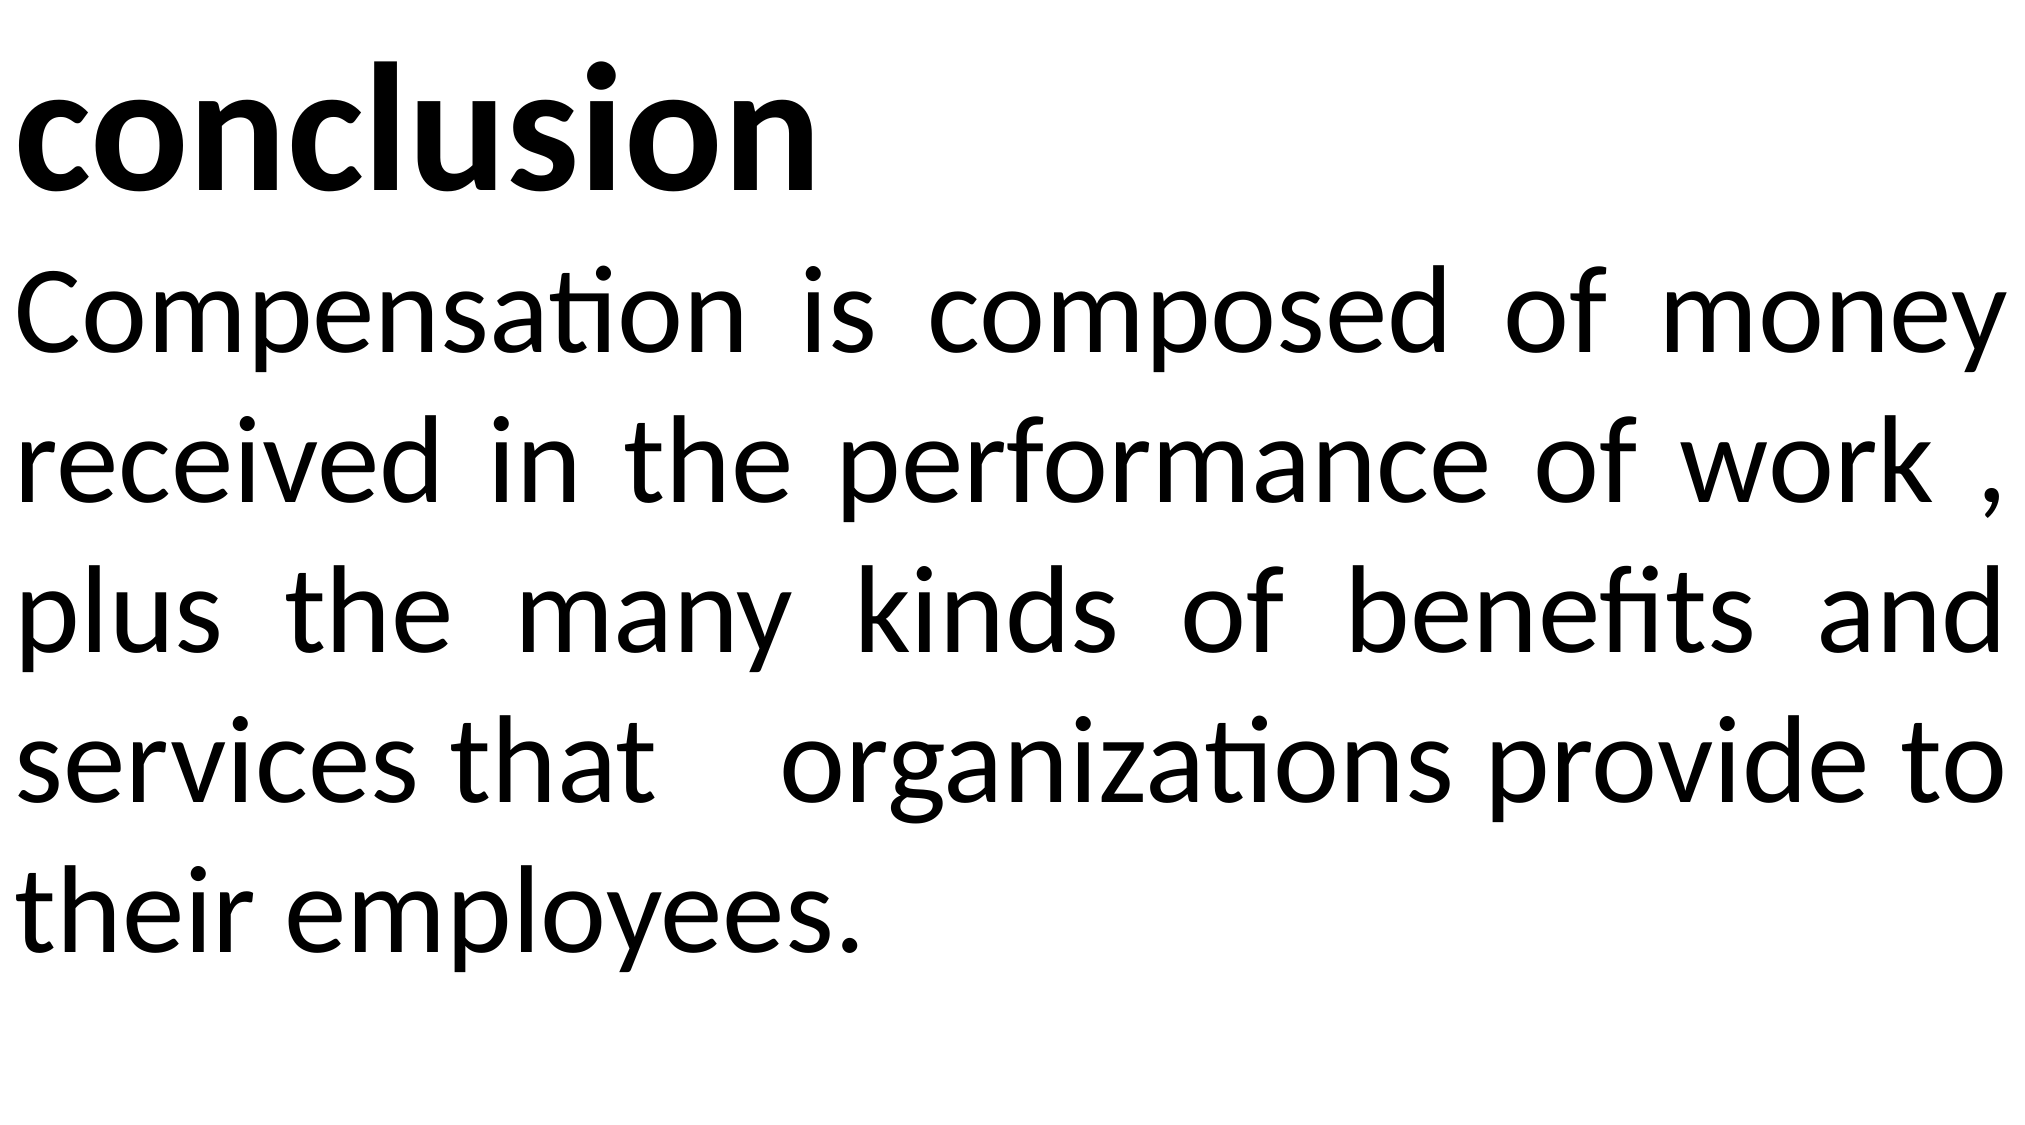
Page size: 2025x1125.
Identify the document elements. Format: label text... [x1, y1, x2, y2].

text_box conclusion Compensation is composed of money received in the performance of work , plus the many kinds of benefits and services that organizations provide to their employees. [0, 0, 2025, 985]
